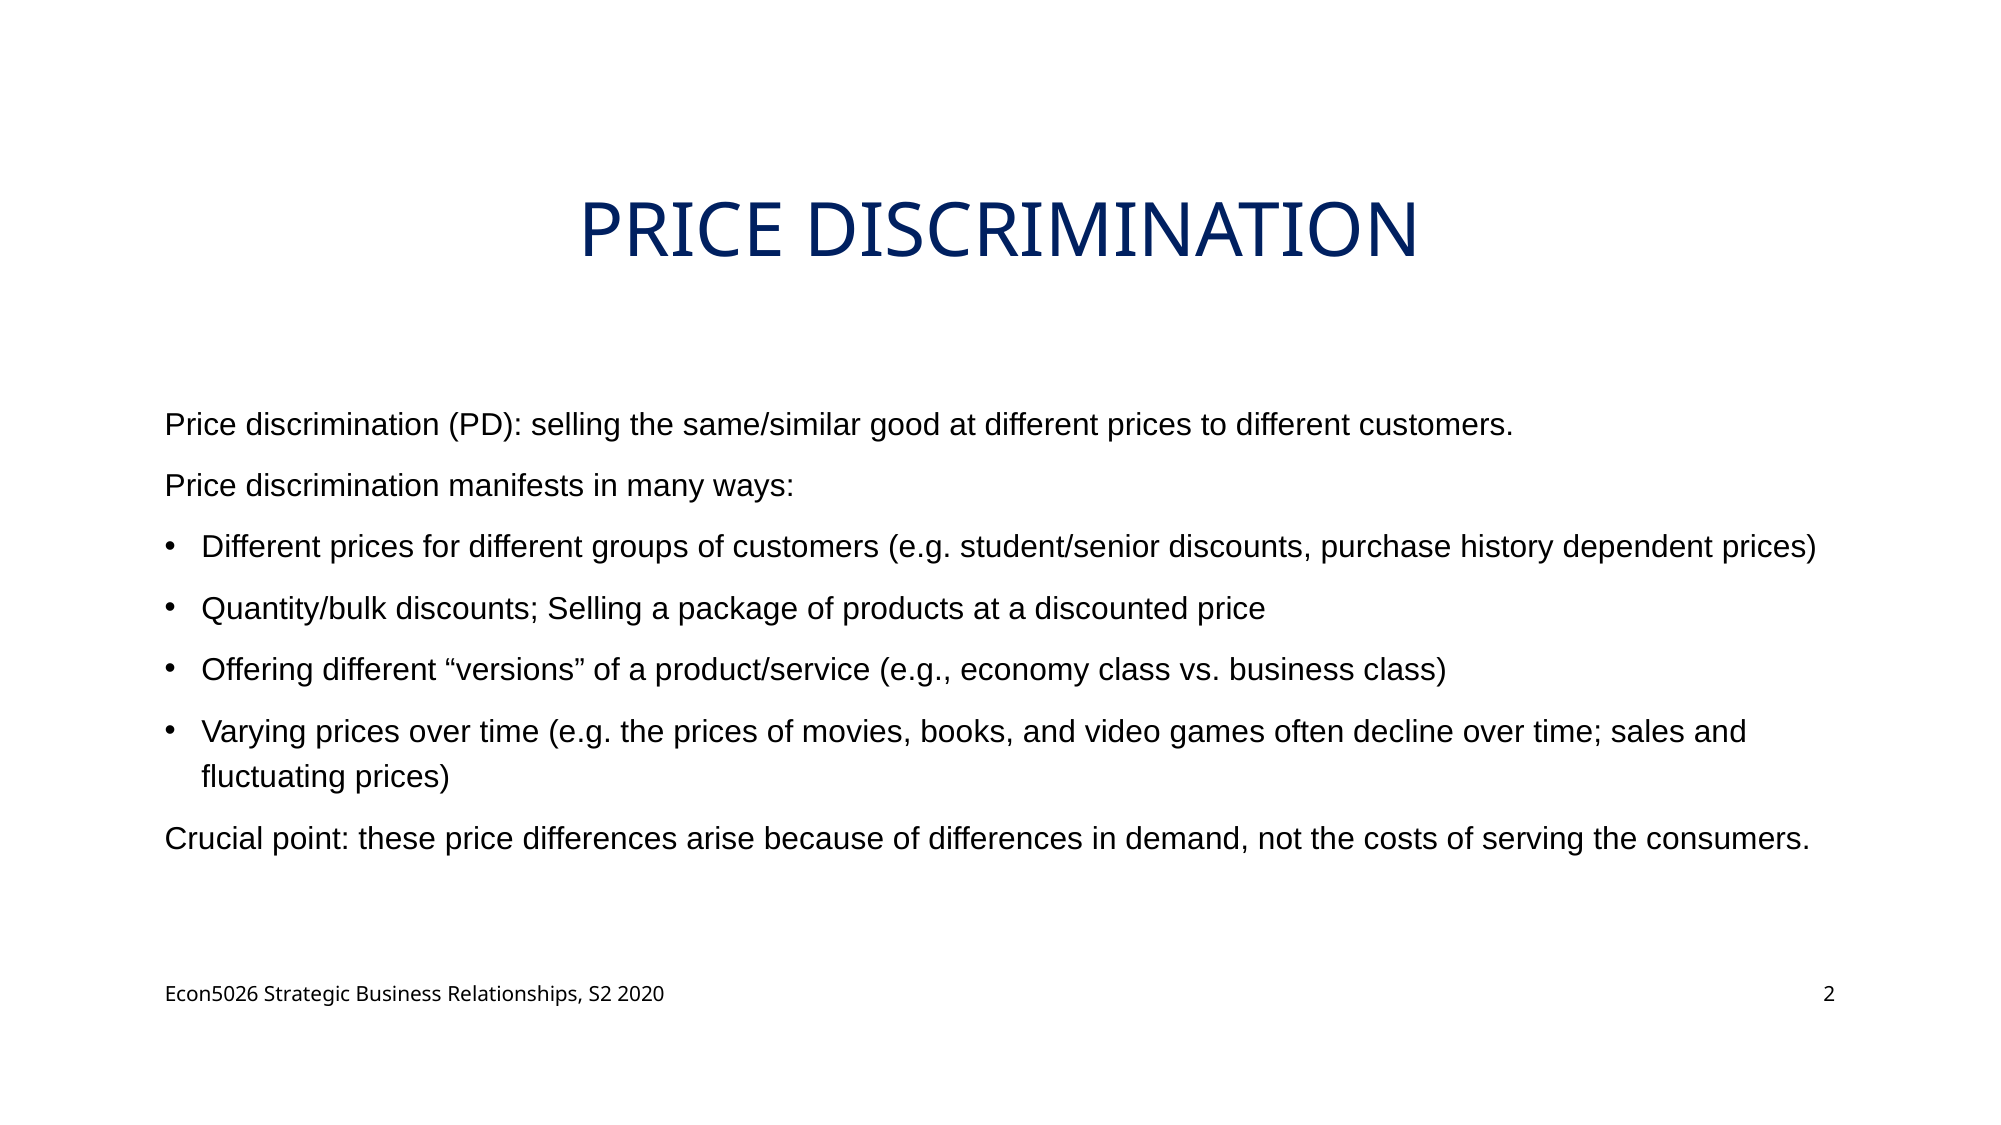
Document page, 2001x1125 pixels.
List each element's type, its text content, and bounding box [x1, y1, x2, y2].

title Price discrimination [149, 101, 1851, 364]
slide_number 2 [1724, 965, 1851, 1025]
footer Econ5026 Strategic Business Relationships, S2 2020 [149, 965, 1245, 1025]
list Price discrimination (PD): selling the same/similar good at different prices to different customers. Price discrimination manifests in many ways: Different prices for different groups of customers (e.g. student/senior discounts, purchase history dependent prices) Quantity/bulk discounts; Selling a package of products at a discounted price Offering different “versions” of a product/service (e.g., economy class vs. business class) Varying prices over time (e.g. the prices of movies, books, and video games often decline over time; sales and fluctuating prices) Crucial point: these price differences arise because of differences in demand, not the costs of serving the consumers. [149, 388, 1850, 950]
